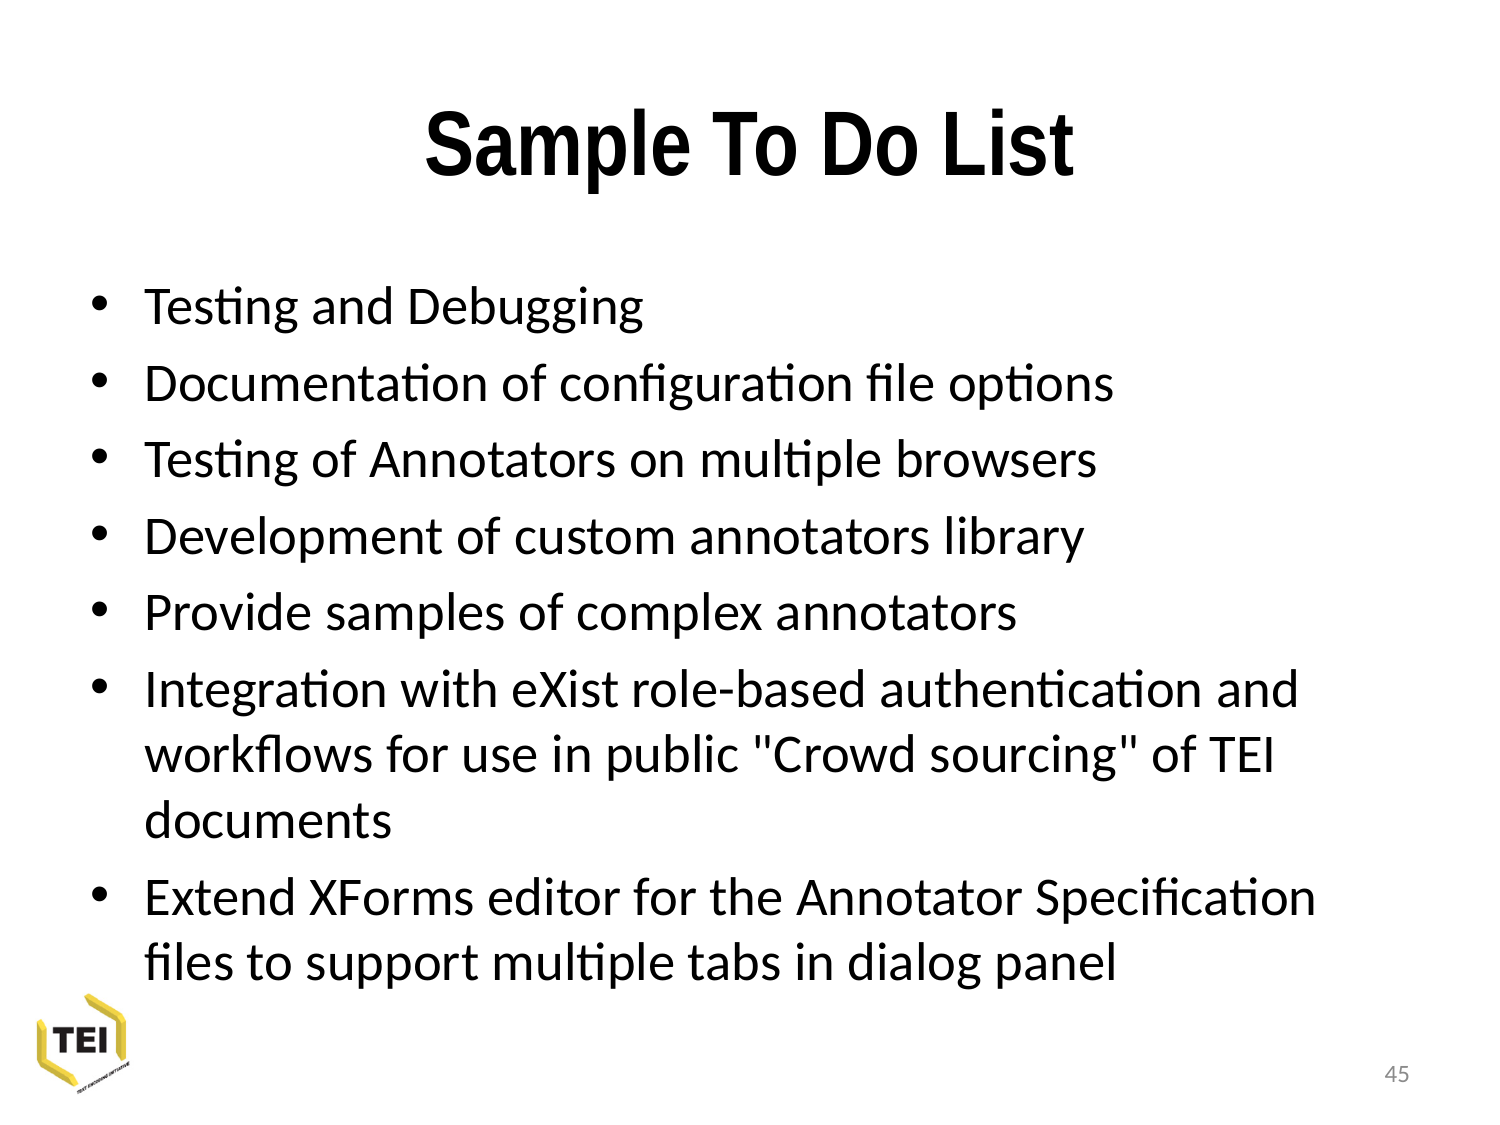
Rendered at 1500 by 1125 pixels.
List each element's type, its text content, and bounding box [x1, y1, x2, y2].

list Testing and Debugging Documentation of configuration file options Testing of Annotators on multiple browsers Development of custom annotators library Provide samples of complex annotators Integration with eXist role-based authentication and workflows for use in public "Crowd sourcing" of TEI documents Extend XForms editor for the Annotator Specification files to support multiple tabs in dialog panel [75, 262, 1425, 1005]
title Sample To Do List [75, 45, 1425, 233]
slide_number 45 [1074, 1042, 1425, 1103]
picture [24, 987, 138, 1100]
